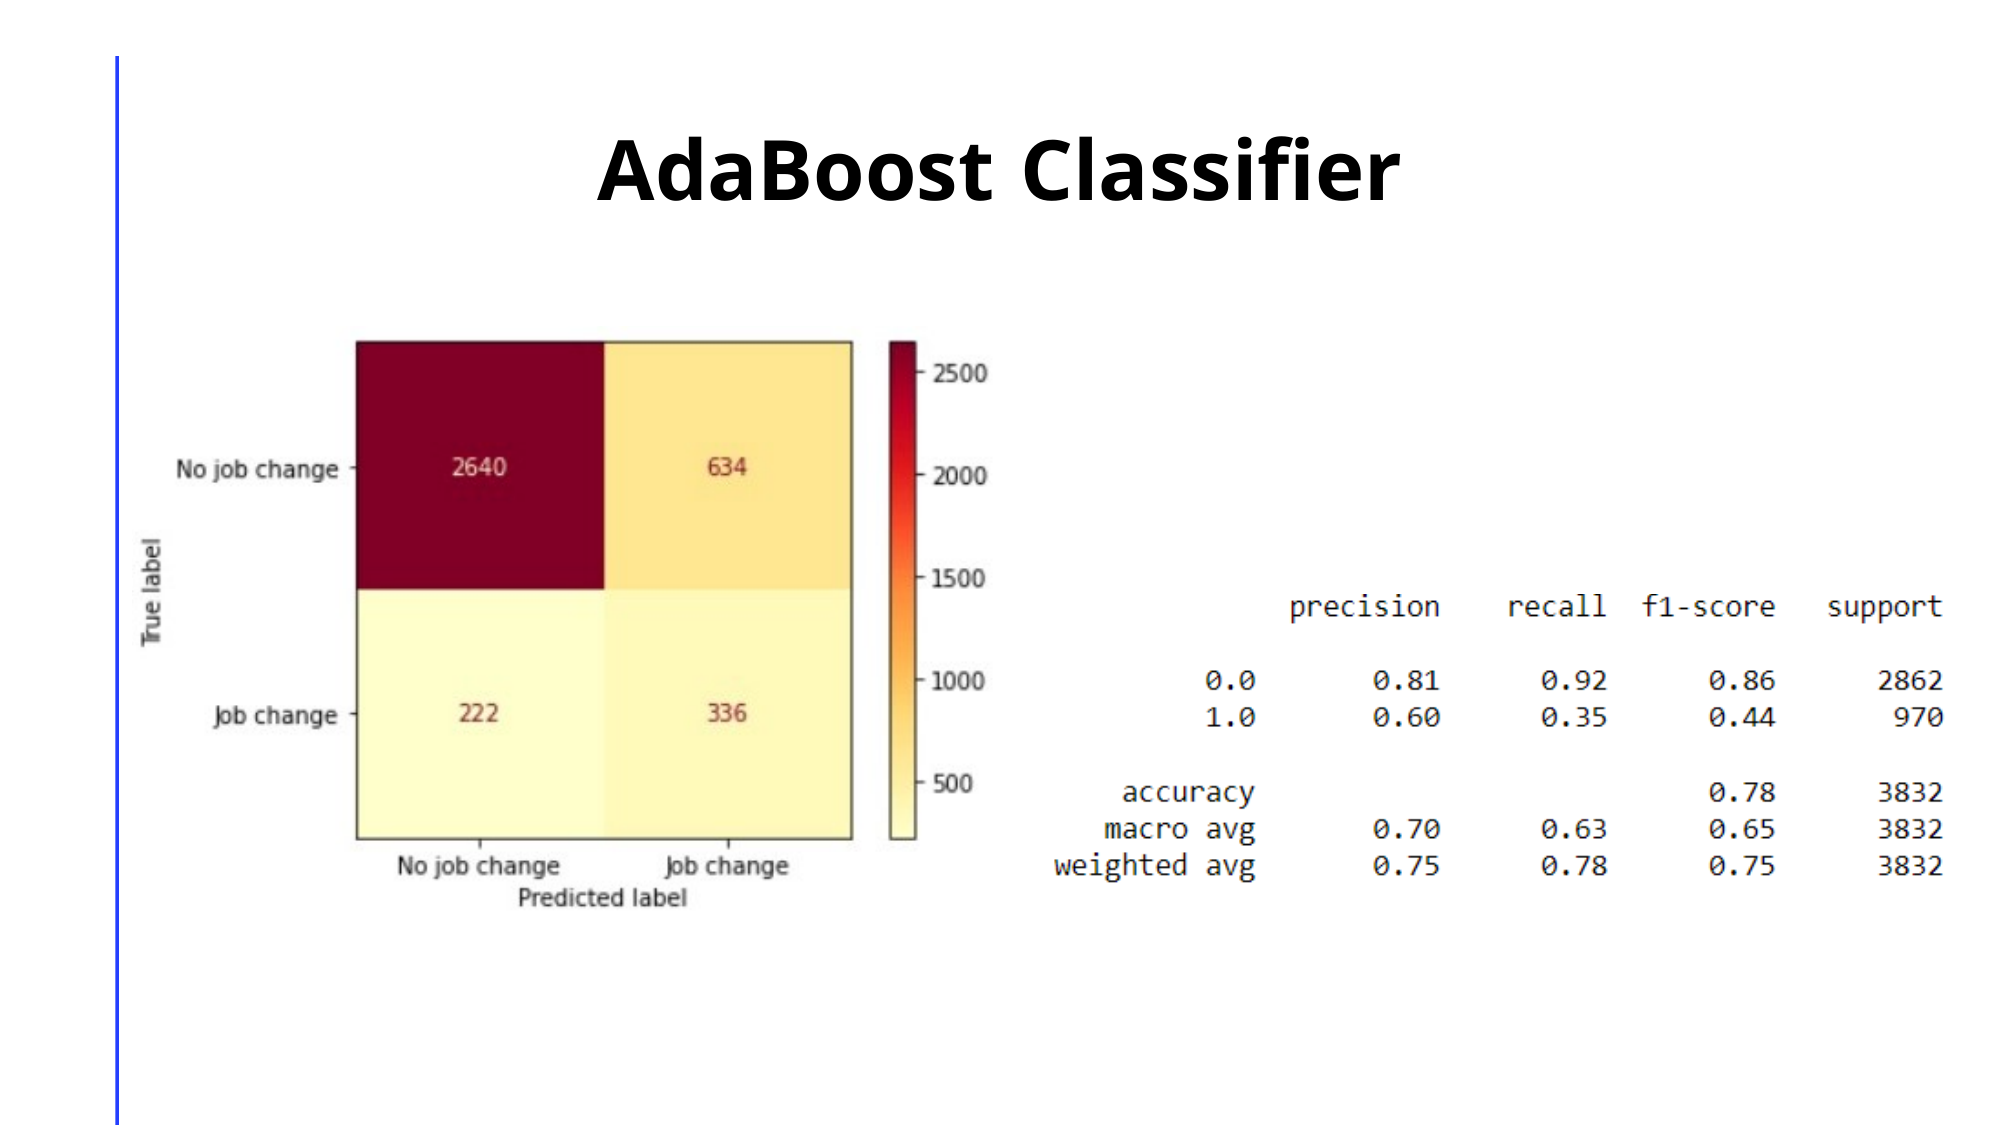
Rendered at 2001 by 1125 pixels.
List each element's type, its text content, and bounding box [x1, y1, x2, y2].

picture [132, 326, 1001, 914]
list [1001, 594, 2000, 914]
title AdaBoost Classifier [137, 59, 1863, 278]
